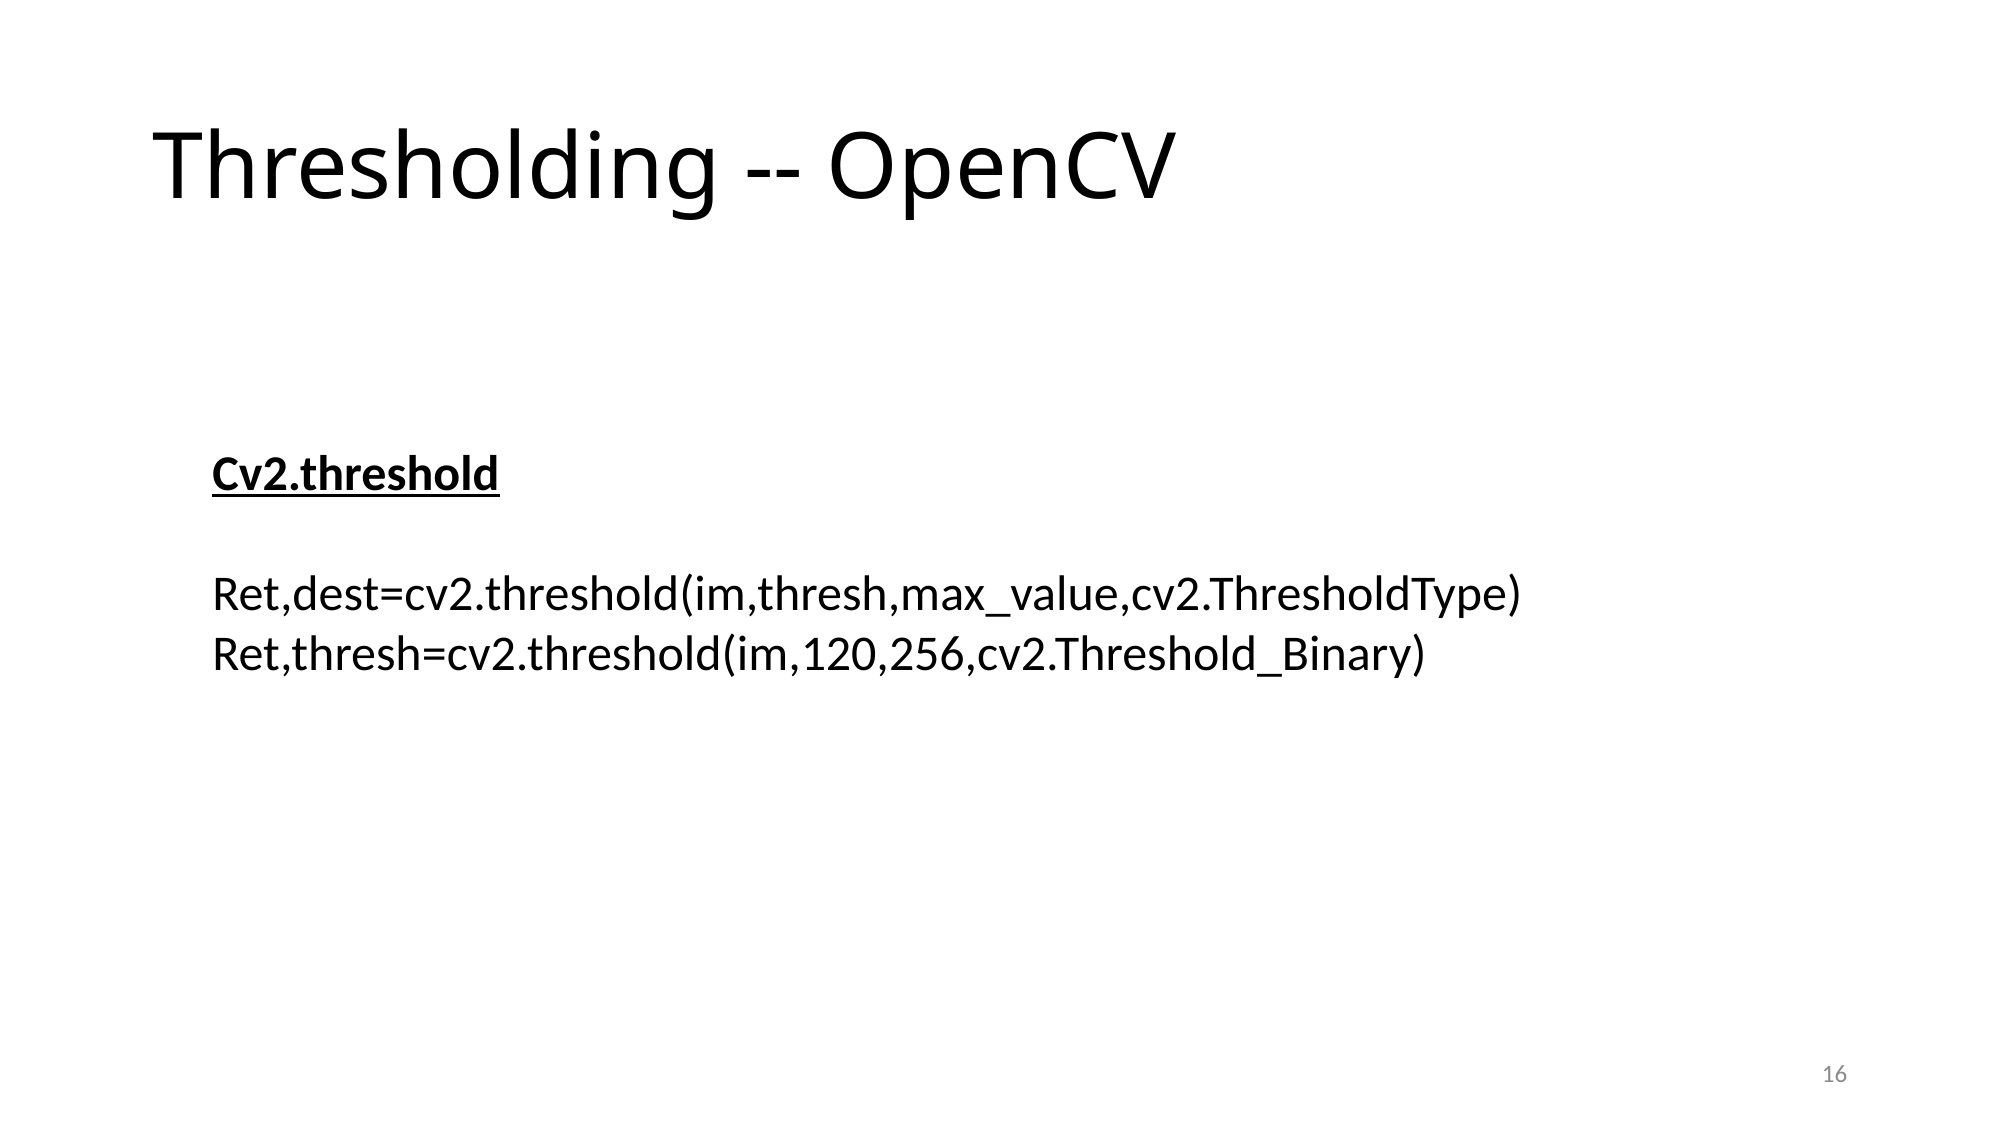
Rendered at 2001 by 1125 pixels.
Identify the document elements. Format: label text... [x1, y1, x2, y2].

title Thresholding -- OpenCV [137, 59, 1863, 278]
text_box Cv2.threshold Ret,dest=cv2.threshold(im,thresh,max_value,cv2.ThresholdType) Ret,thresh=cv2.threshold(im,120,256,cv2.Threshold_Binary) [197, 373, 1649, 808]
slide_number 16 [1412, 1042, 1863, 1103]
